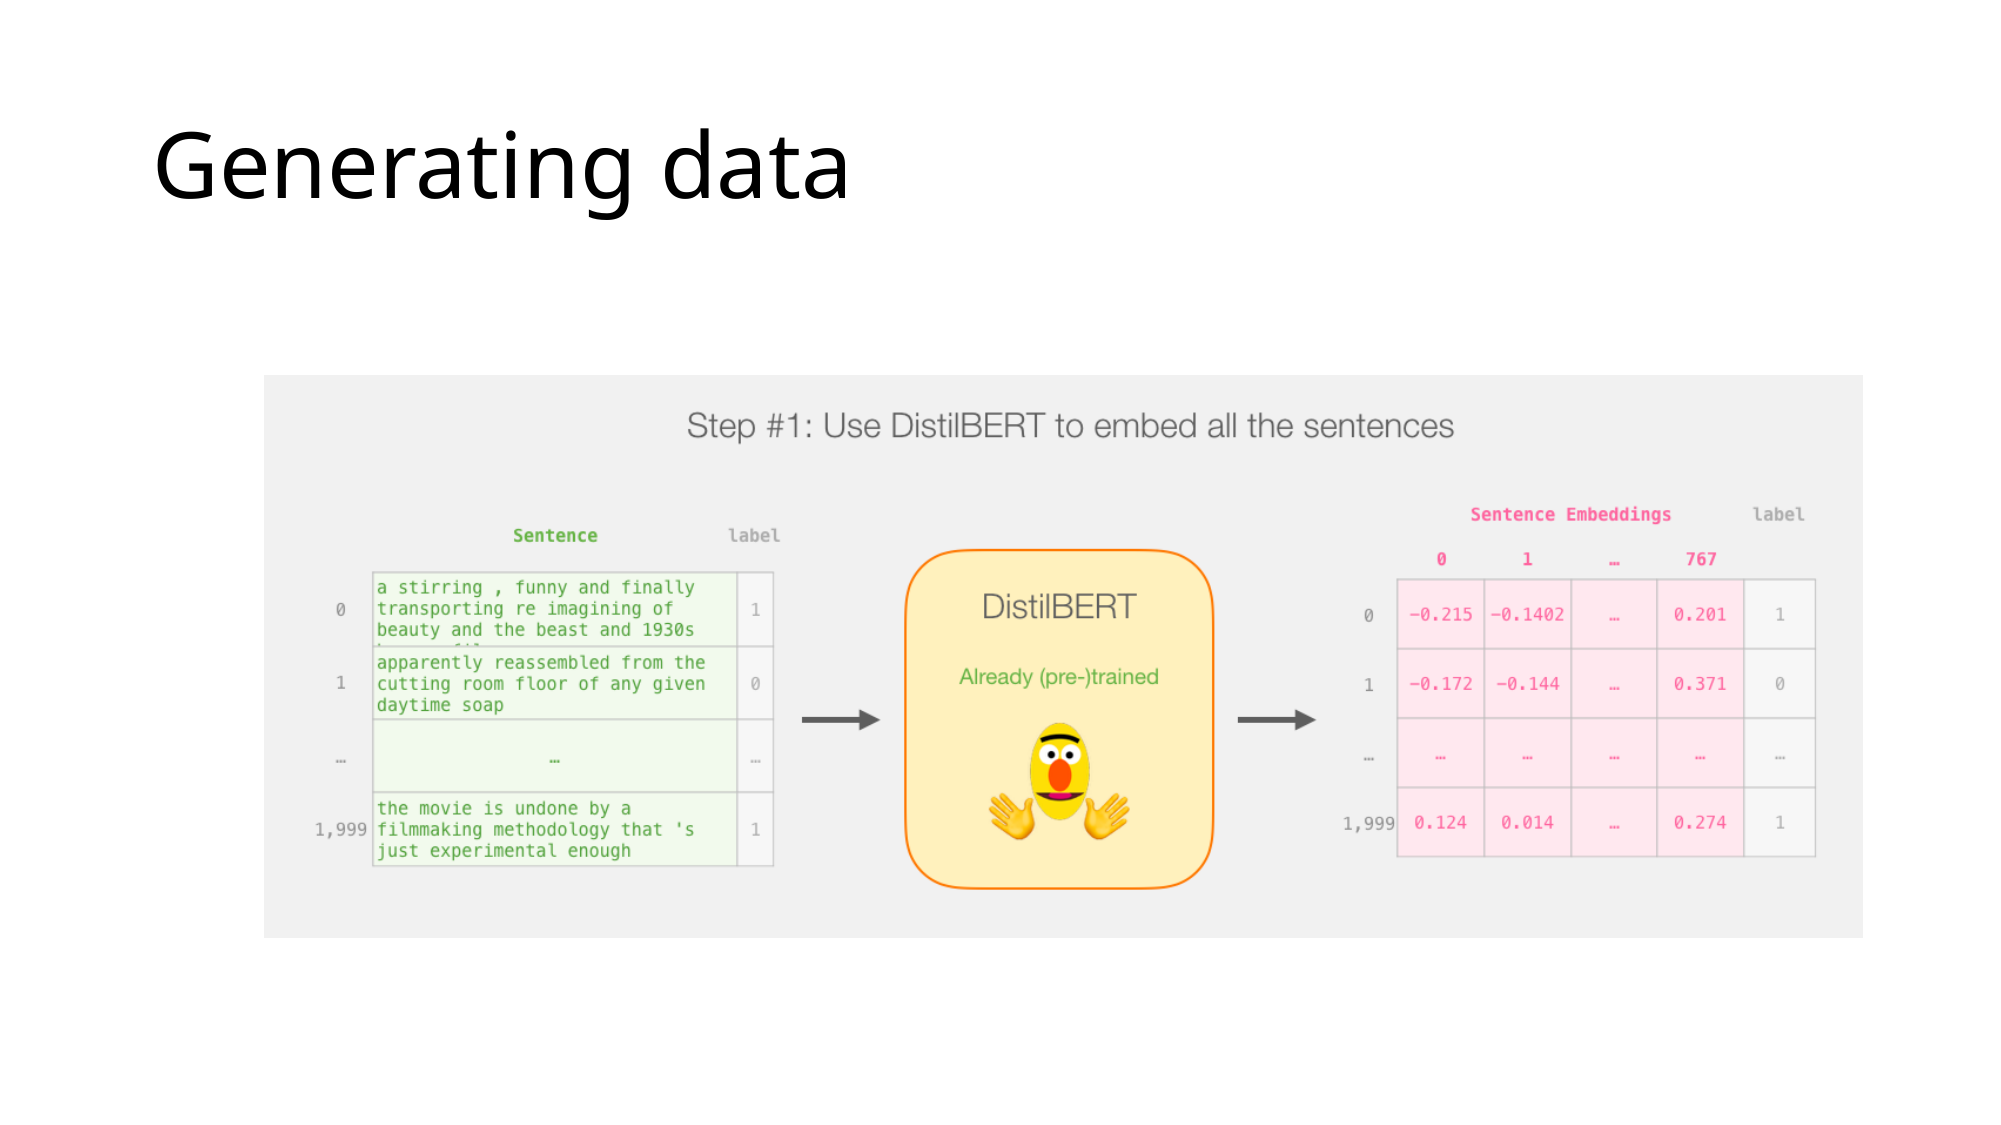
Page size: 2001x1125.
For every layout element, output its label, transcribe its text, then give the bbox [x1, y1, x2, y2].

picture [264, 375, 1863, 938]
title Generating data [137, 59, 1863, 278]
